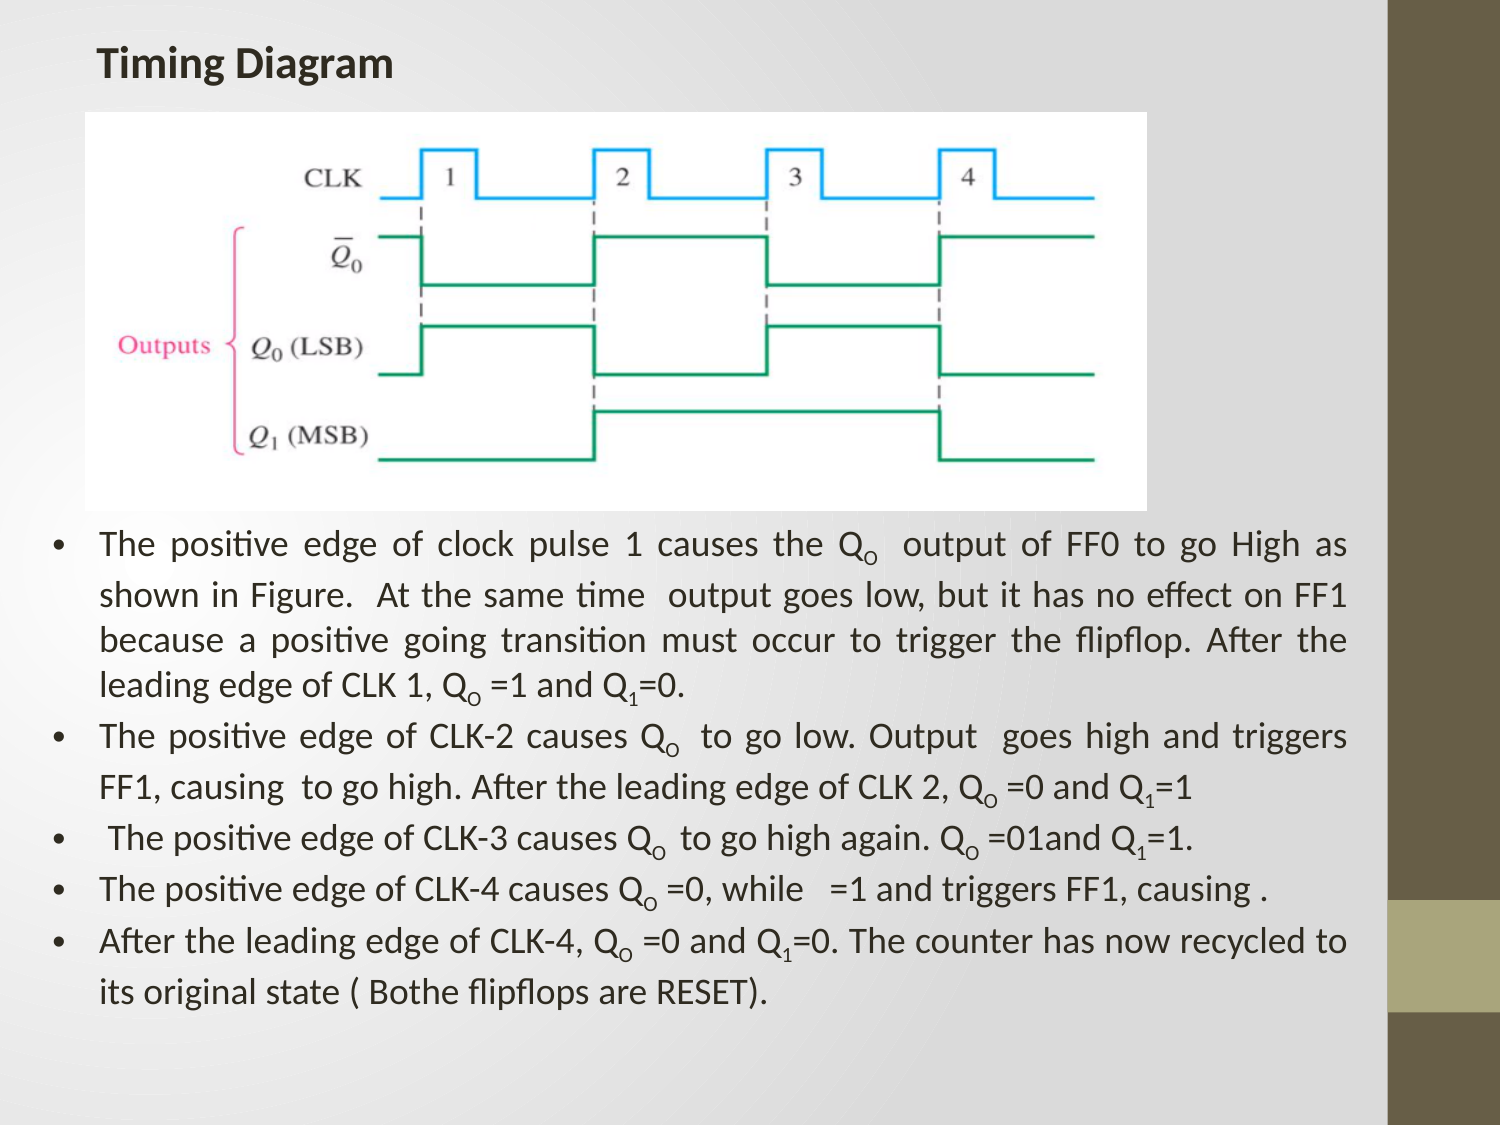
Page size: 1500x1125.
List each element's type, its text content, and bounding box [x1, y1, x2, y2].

list Timing Diagram [62, 24, 1313, 938]
picture [84, 111, 1148, 511]
